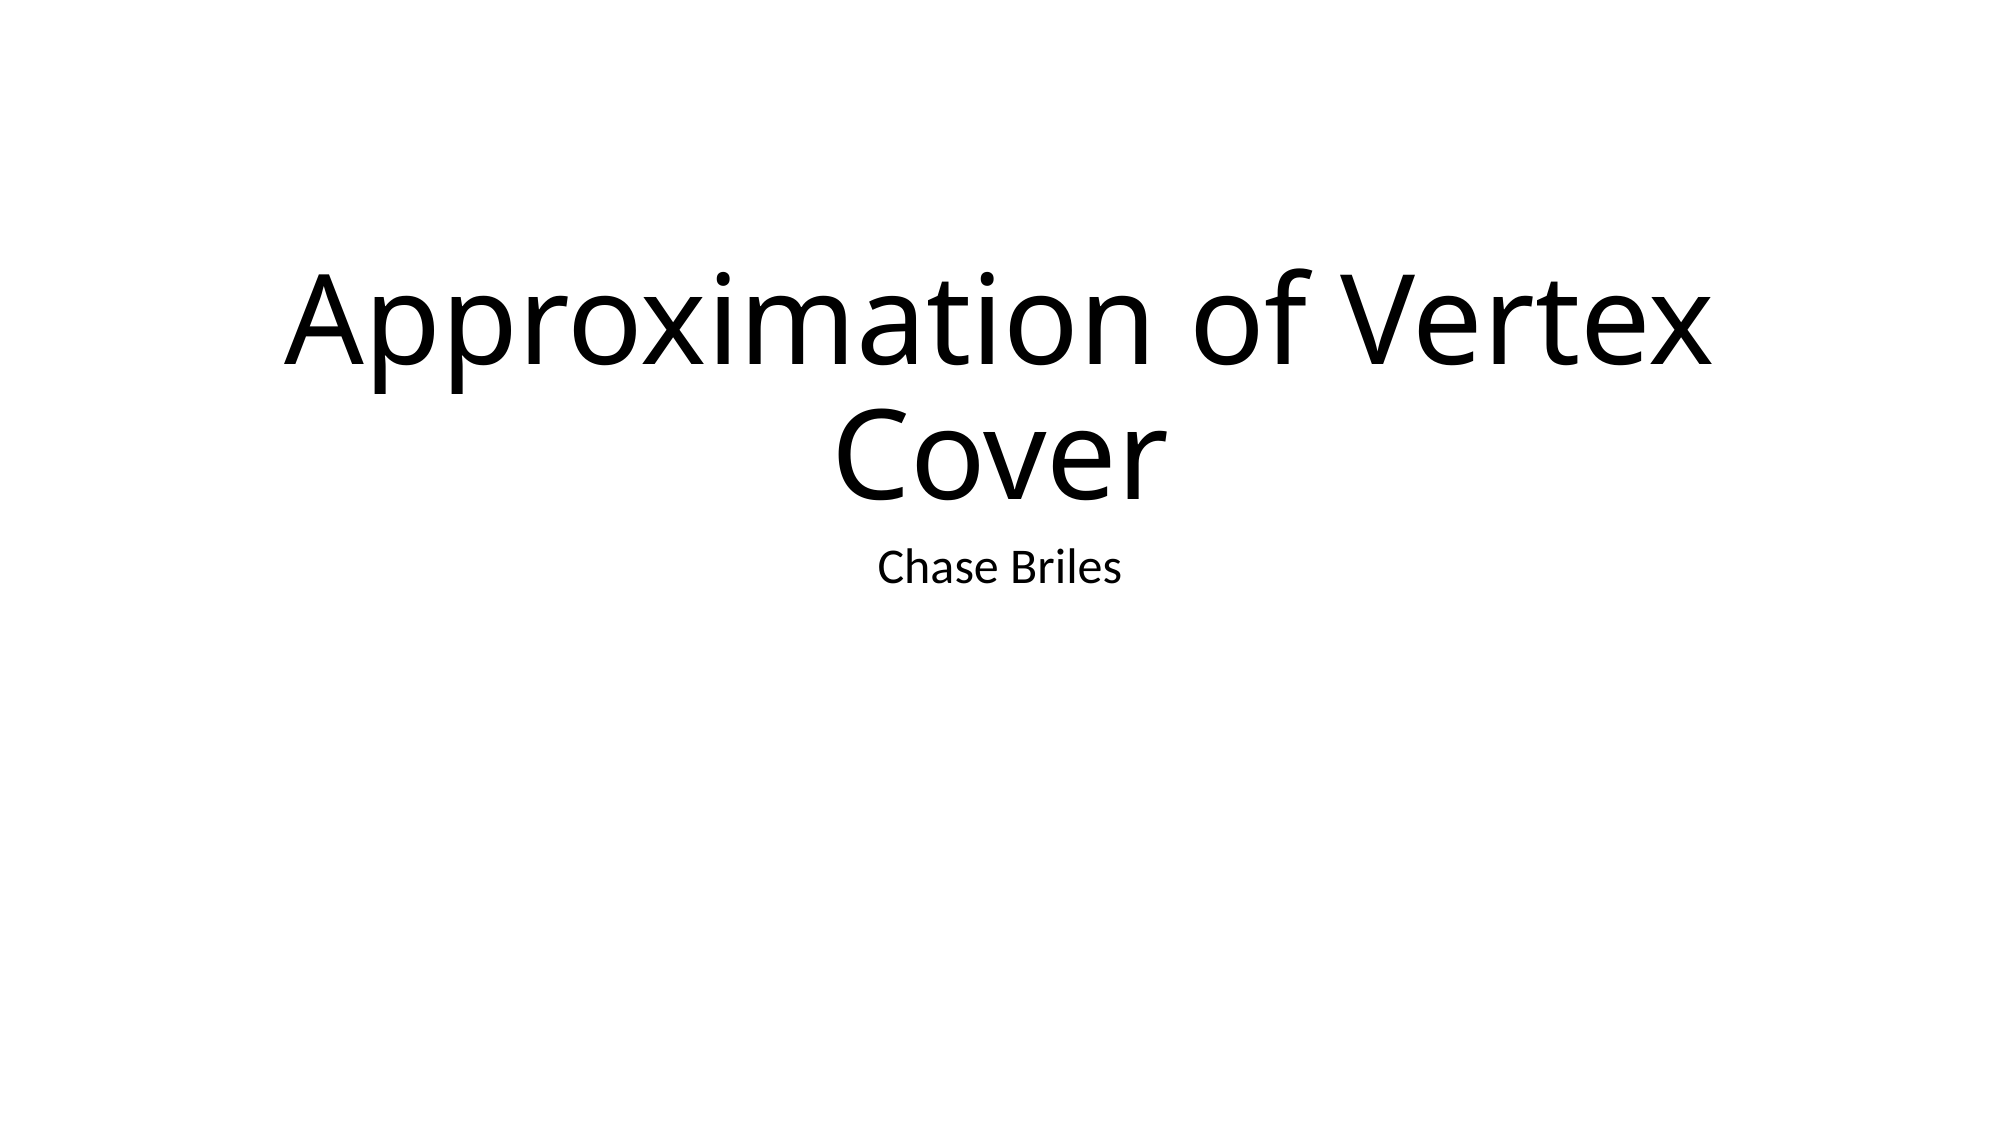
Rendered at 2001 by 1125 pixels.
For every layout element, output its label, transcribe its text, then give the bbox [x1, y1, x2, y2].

subtitle Chase Briles [249, 532, 1750, 805]
title Approximation of Vertex Cover [193, 142, 1807, 535]
